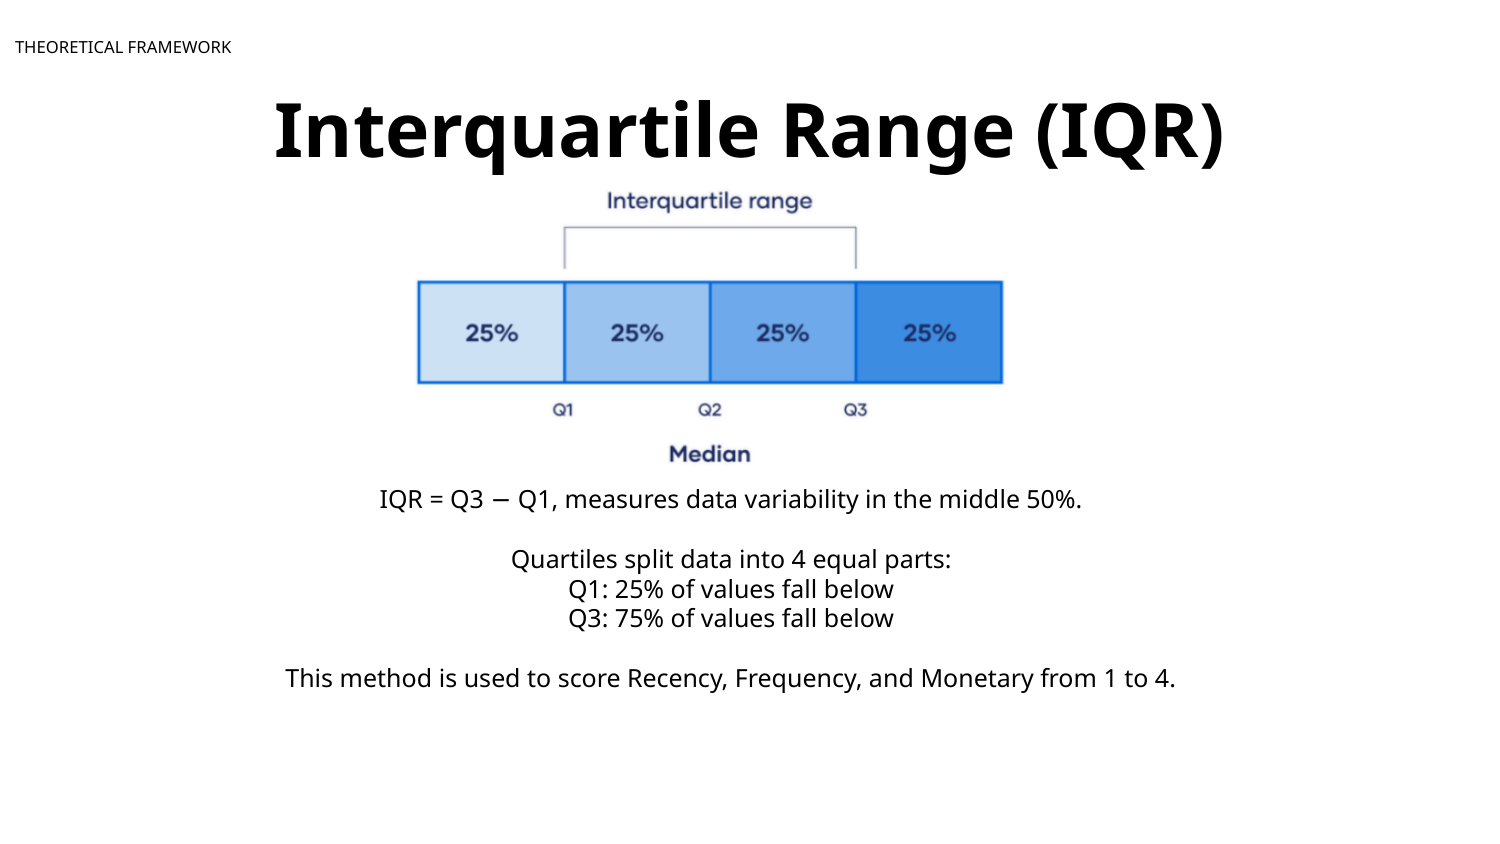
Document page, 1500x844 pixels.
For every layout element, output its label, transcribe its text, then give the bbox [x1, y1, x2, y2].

text_box THEORETICAL FRAMEWORK [0, 32, 493, 60]
title Interquartile Range (IQR) [74, 67, 1426, 160]
text_box IQR = Q3 − Q1, measures data variability in the middle 50%. Quartiles split data into 4 equal parts: Q1: 25% of values fall below Q3: 75% of values fall below This method is used to score Recency, Frequency, and Monetary from 1 to 4. [78, 468, 1385, 594]
picture [408, 178, 1018, 480]
